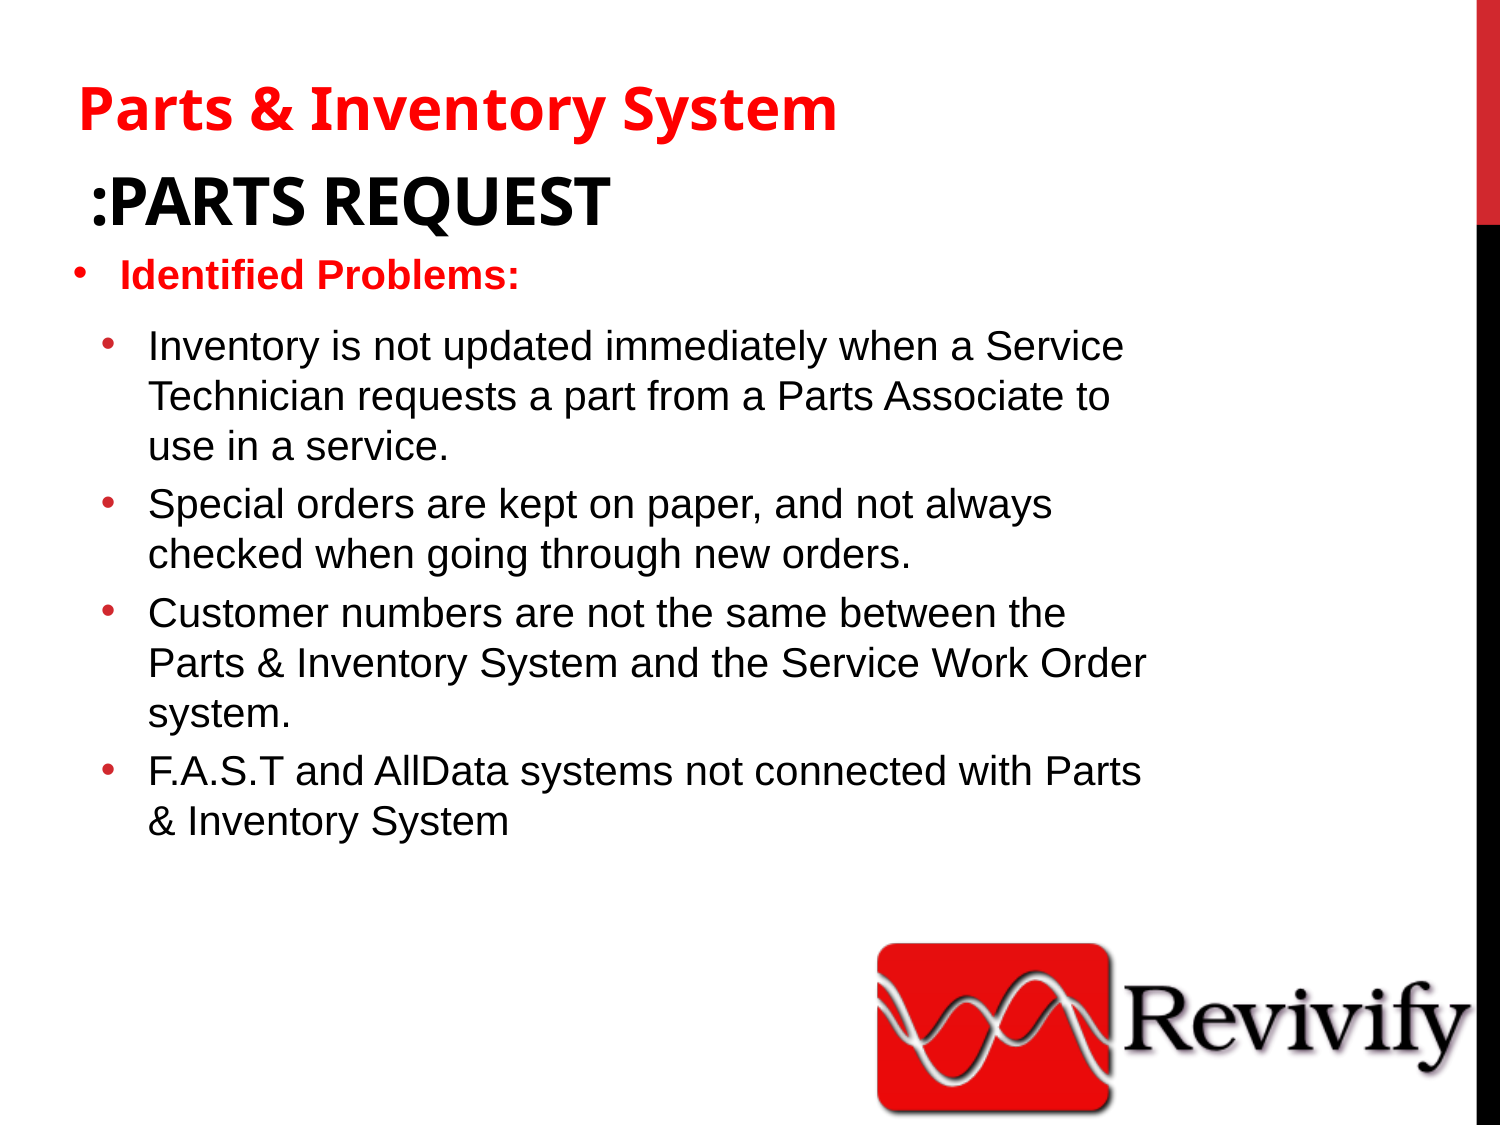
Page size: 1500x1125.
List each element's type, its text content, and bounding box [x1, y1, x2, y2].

list Identified Problems: Inventory is not updated immediately when a Service Technician requests a part from a Parts Associate to use in a service. Special orders are kept on paper, and not always checked when going through new orders. Customer numbers are not the same between the Parts & Inventory System and the Service Work Order system. F.A.S.T and AllData systems not connected with Parts & Inventory System [57, 239, 1175, 953]
picture [861, 927, 1487, 1125]
title :Parts Request [75, 58, 1425, 247]
text_box Parts & Inventory System [62, 62, 1413, 150]
